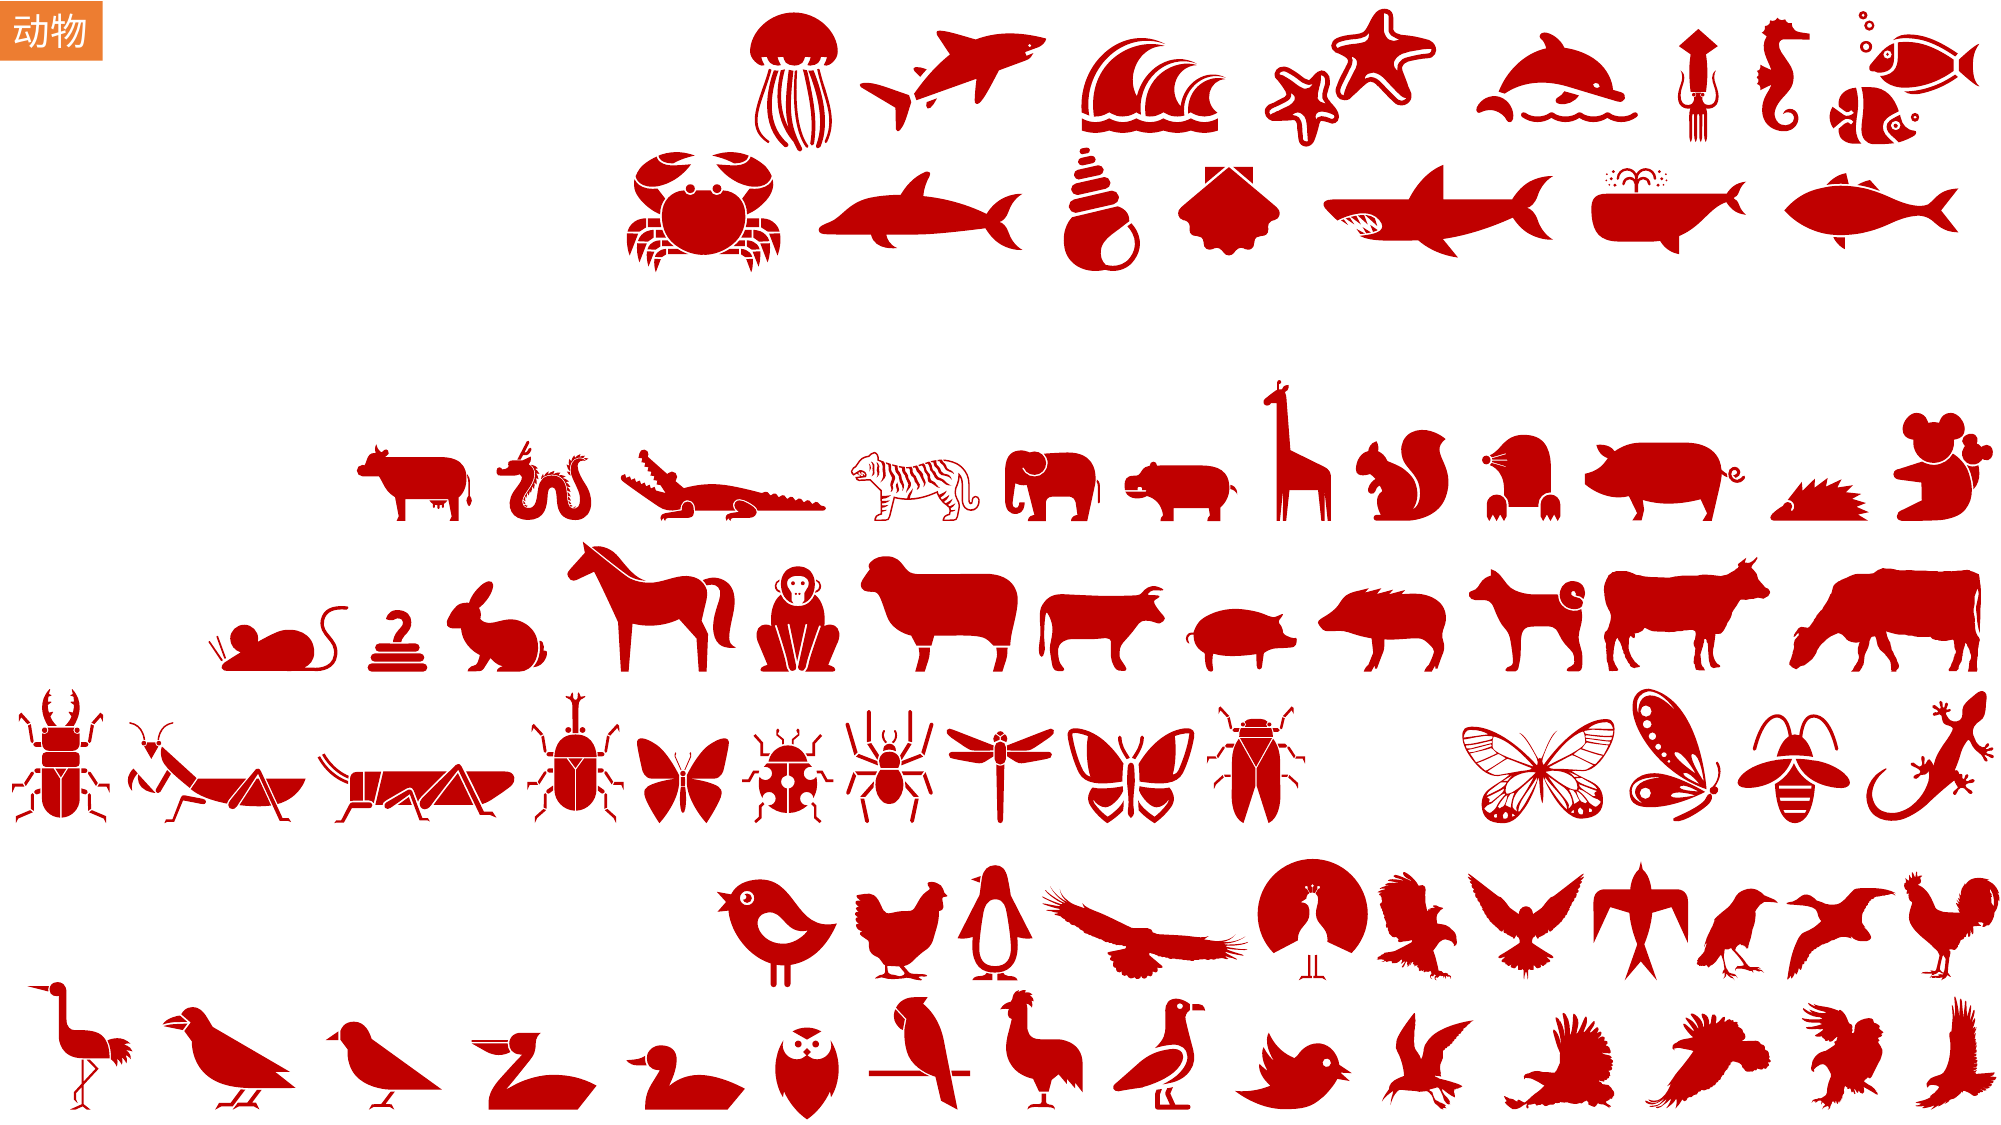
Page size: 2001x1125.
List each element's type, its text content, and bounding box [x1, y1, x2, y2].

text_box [1677, 28, 1719, 143]
text_box [1264, 66, 1340, 147]
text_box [1178, 166, 1280, 256]
text_box [1498, 32, 1625, 102]
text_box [162, 1007, 296, 1110]
text_box [1756, 17, 1810, 132]
text_box [1869, 43, 1895, 73]
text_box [325, 1021, 442, 1110]
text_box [12, 689, 110, 824]
text_box [1476, 96, 1514, 123]
text_box [1904, 74, 1958, 95]
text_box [1257, 858, 1368, 981]
text_box [1864, 20, 1875, 31]
text_box [1081, 118, 1218, 133]
text_box [1381, 1013, 1474, 1110]
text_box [1206, 706, 1305, 824]
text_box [567, 541, 736, 672]
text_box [1465, 569, 1586, 672]
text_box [699, 874, 837, 988]
text_box [1861, 87, 1899, 145]
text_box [527, 692, 624, 824]
text_box [859, 82, 912, 132]
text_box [1737, 713, 1850, 824]
text_box [855, 881, 948, 981]
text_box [850, 451, 981, 521]
text_box [1910, 112, 1920, 122]
text_box [802, 68, 832, 149]
text_box [1786, 888, 1896, 980]
text_box [1593, 861, 1689, 981]
text_box [1234, 1032, 1352, 1110]
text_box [1124, 461, 1238, 522]
text_box [1138, 728, 1195, 784]
text_box [1081, 38, 1226, 117]
text_box [914, 30, 1047, 104]
text_box [1138, 786, 1174, 824]
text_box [1112, 996, 1206, 1110]
text_box [1088, 786, 1124, 824]
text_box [496, 440, 595, 521]
text_box [1603, 556, 1771, 672]
text_box [1893, 34, 1958, 57]
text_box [317, 753, 516, 824]
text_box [957, 865, 1033, 981]
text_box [1591, 168, 1747, 255]
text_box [1000, 989, 1083, 1110]
text_box [1041, 886, 1249, 979]
text_box [1770, 477, 1869, 521]
text_box [1317, 588, 1446, 672]
text_box [1958, 43, 1980, 87]
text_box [208, 604, 349, 672]
text_box [1331, 8, 1437, 106]
text_box [1858, 11, 1868, 20]
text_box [845, 709, 934, 824]
text_box [1038, 586, 1165, 672]
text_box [774, 1027, 840, 1120]
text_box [367, 610, 428, 672]
text_box [1789, 568, 1981, 672]
text_box [1904, 871, 2000, 981]
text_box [635, 735, 731, 824]
text_box [1467, 873, 1584, 980]
text_box [1866, 691, 1994, 821]
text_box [626, 1045, 745, 1110]
text_box [1860, 40, 1873, 53]
text_box [1829, 87, 1862, 144]
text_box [471, 1032, 597, 1110]
text_box [1915, 996, 1997, 1110]
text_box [446, 579, 549, 672]
text_box [1504, 1012, 1615, 1110]
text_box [121, 722, 306, 824]
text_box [1784, 173, 1959, 250]
text_box [1376, 872, 1457, 981]
text_box [1067, 728, 1124, 784]
text_box [1880, 41, 1954, 88]
text_box [1132, 735, 1144, 760]
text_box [754, 566, 842, 672]
text_box [1263, 380, 1331, 521]
text_box [913, 67, 927, 77]
text_box [818, 171, 1023, 251]
text_box [1185, 608, 1297, 672]
text_box [1118, 735, 1130, 760]
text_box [945, 727, 1055, 824]
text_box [619, 449, 827, 521]
text_box [1521, 112, 1638, 123]
text_box [1462, 719, 1615, 824]
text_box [1626, 687, 1726, 824]
text_box [1355, 429, 1449, 521]
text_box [626, 149, 781, 273]
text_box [1482, 434, 1561, 521]
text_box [868, 997, 971, 1110]
text_box 动物 [0, 1, 103, 61]
text_box [1127, 762, 1135, 819]
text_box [859, 555, 1019, 672]
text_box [1060, 147, 1140, 275]
text_box [1555, 91, 1579, 105]
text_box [1584, 442, 1746, 521]
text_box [1893, 412, 1994, 521]
text_box [754, 68, 809, 152]
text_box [27, 982, 133, 1110]
text_box [1696, 888, 1778, 981]
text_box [1317, 164, 1554, 258]
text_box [1005, 449, 1100, 522]
text_box [1645, 1013, 1771, 1109]
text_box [742, 728, 834, 824]
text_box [356, 444, 472, 521]
text_box [750, 12, 838, 66]
text_box [926, 98, 937, 109]
text_box [1886, 114, 1917, 143]
text_box [1801, 1002, 1884, 1110]
